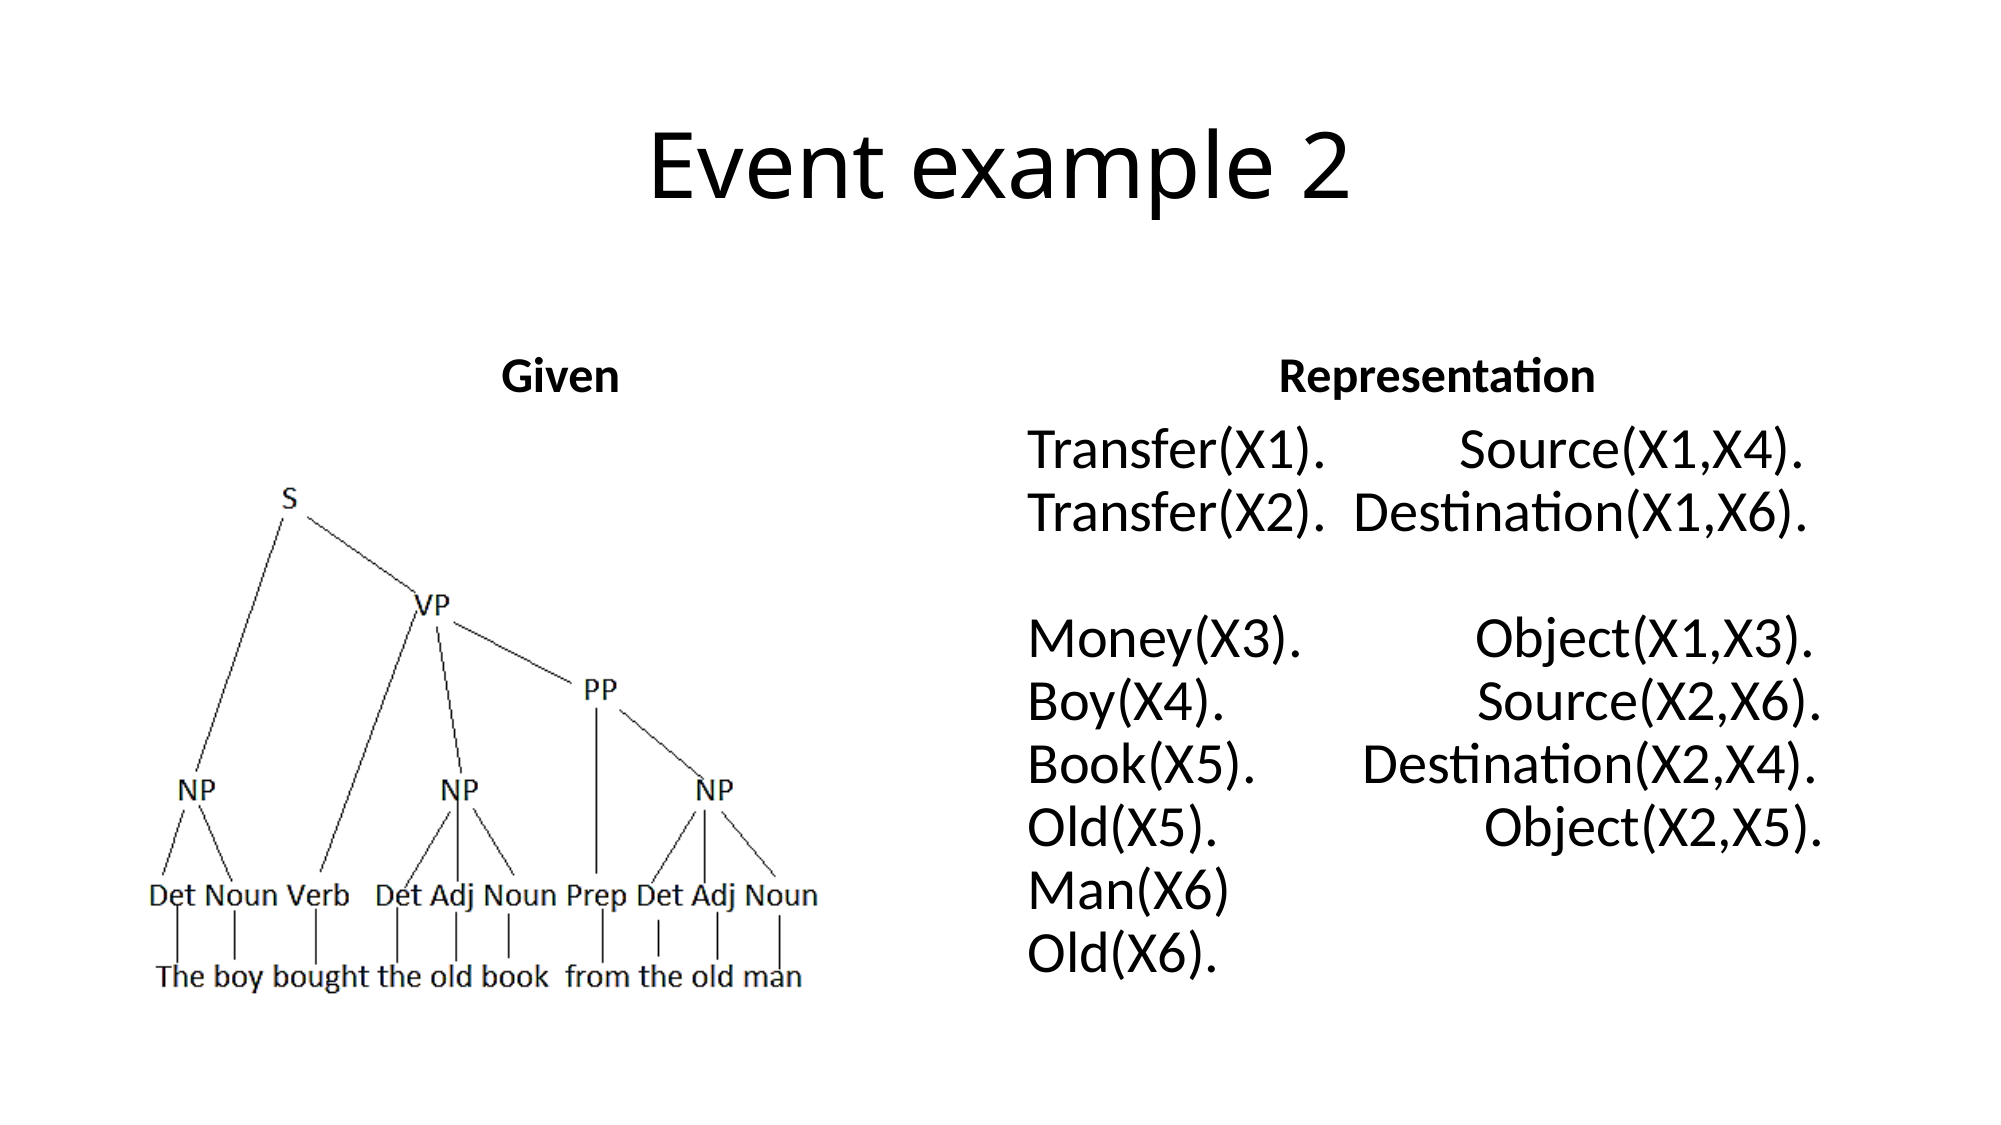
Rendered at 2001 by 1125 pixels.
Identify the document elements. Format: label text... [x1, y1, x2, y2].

list Transfer(X1). Source(X1,X4). Transfer(X2). Destination(X1,X6). Money(X3). Object(X1,X3). Boy(X4). Source(X2,X6). Book(X5). Destination(X2,X4). Old(X5). Object(X2,X5). Man(X6) Old(X6). [1012, 410, 1863, 1016]
list Given [137, 275, 984, 411]
list Representation [1012, 275, 1863, 410]
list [137, 410, 897, 1095]
title Event example 2 [137, 59, 1863, 278]
